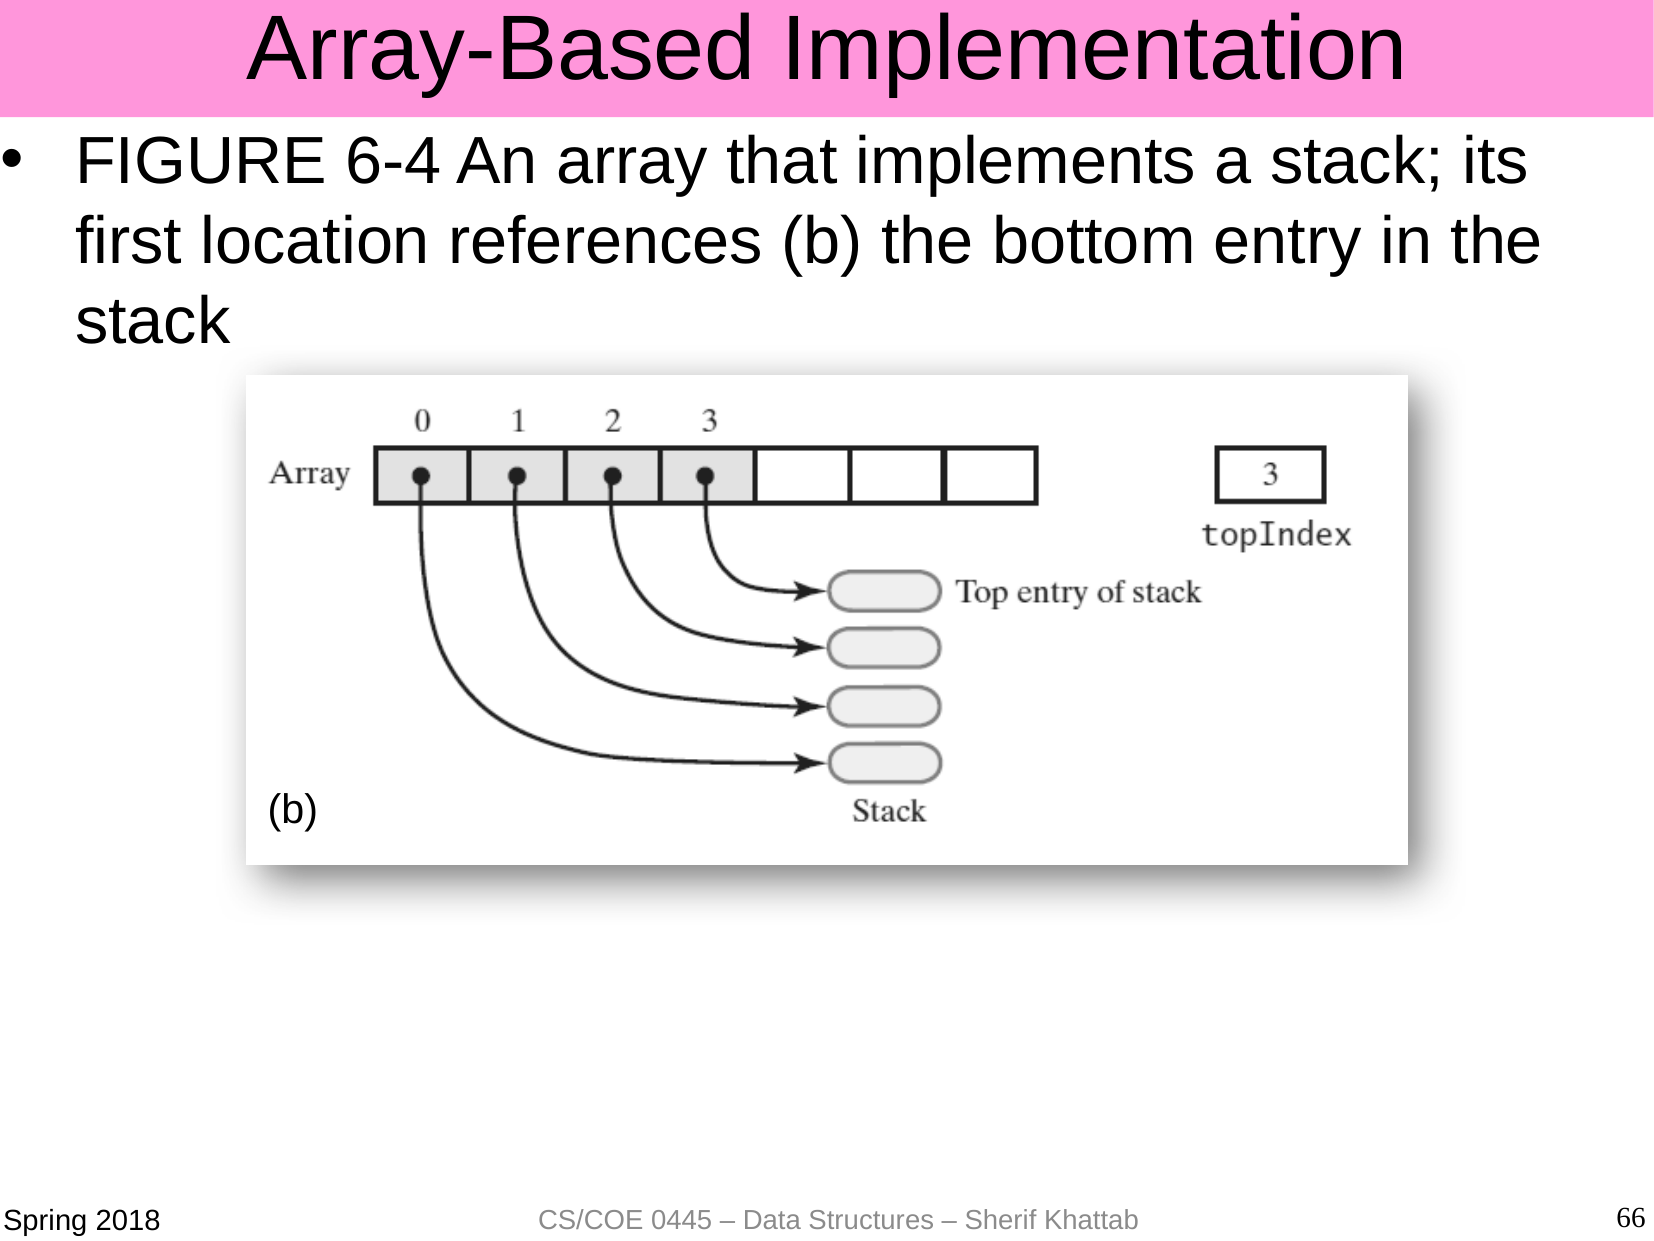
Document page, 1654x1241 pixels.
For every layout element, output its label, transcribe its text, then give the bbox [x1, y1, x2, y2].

title Array-Based Implementation [0, 0, 1654, 117]
list FIGURE 6-4 An array that implements a stack; its first location references (b) the bottom entry in the stack [0, 117, 1654, 1195]
slide_number Spring 2018 [2, 1206, 384, 1241]
slide_number 66 [1265, 1200, 1647, 1241]
footer CS/COE 0445 – Data Structures – Sherif Khattab [460, 1201, 1217, 1241]
picture [246, 375, 1408, 865]
